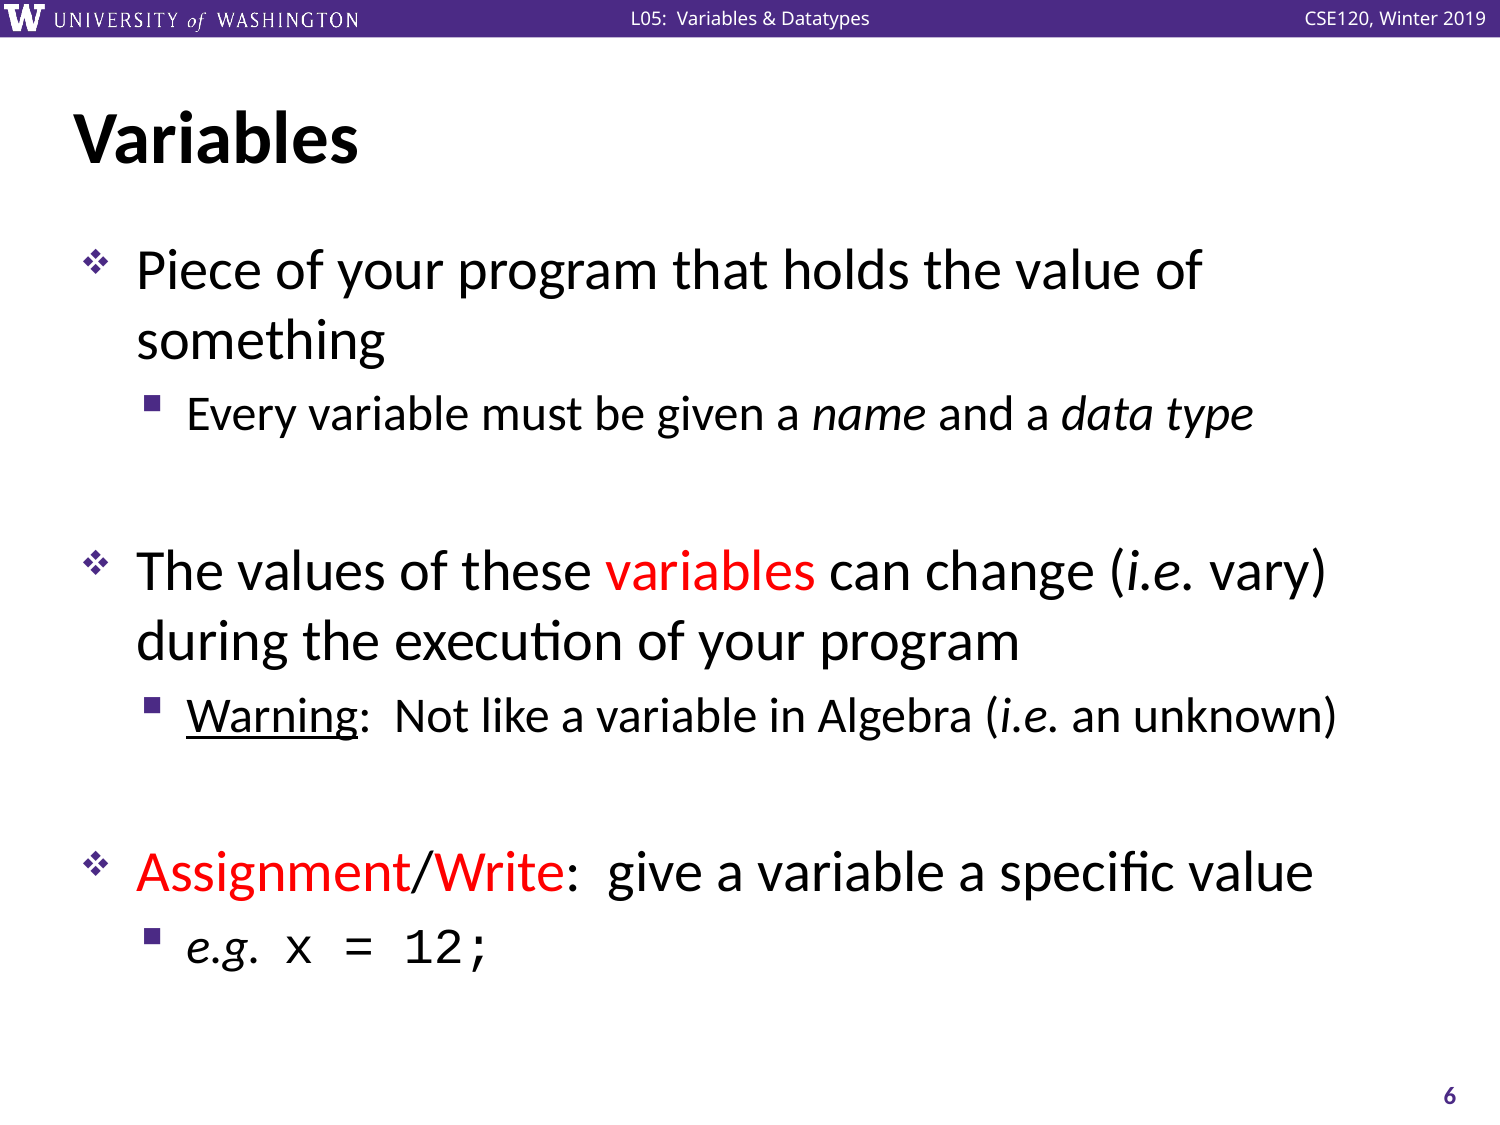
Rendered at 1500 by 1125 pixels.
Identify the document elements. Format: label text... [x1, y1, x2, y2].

slide_number 6 [1400, 1065, 1500, 1125]
list Piece of your program that holds the value of something Every variable must be given a name and a data type The values of these variables can change (i.e. vary) during the execution of your program Warning: Not like a variable in Algebra (i.e. an unknown) Assignment/Write: give a variable a specific value e.g. x = 12; [64, 223, 1438, 1040]
title Variables [58, 71, 1438, 197]
picture [4, 4, 358, 32]
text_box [330, 299, 1389, 1029]
